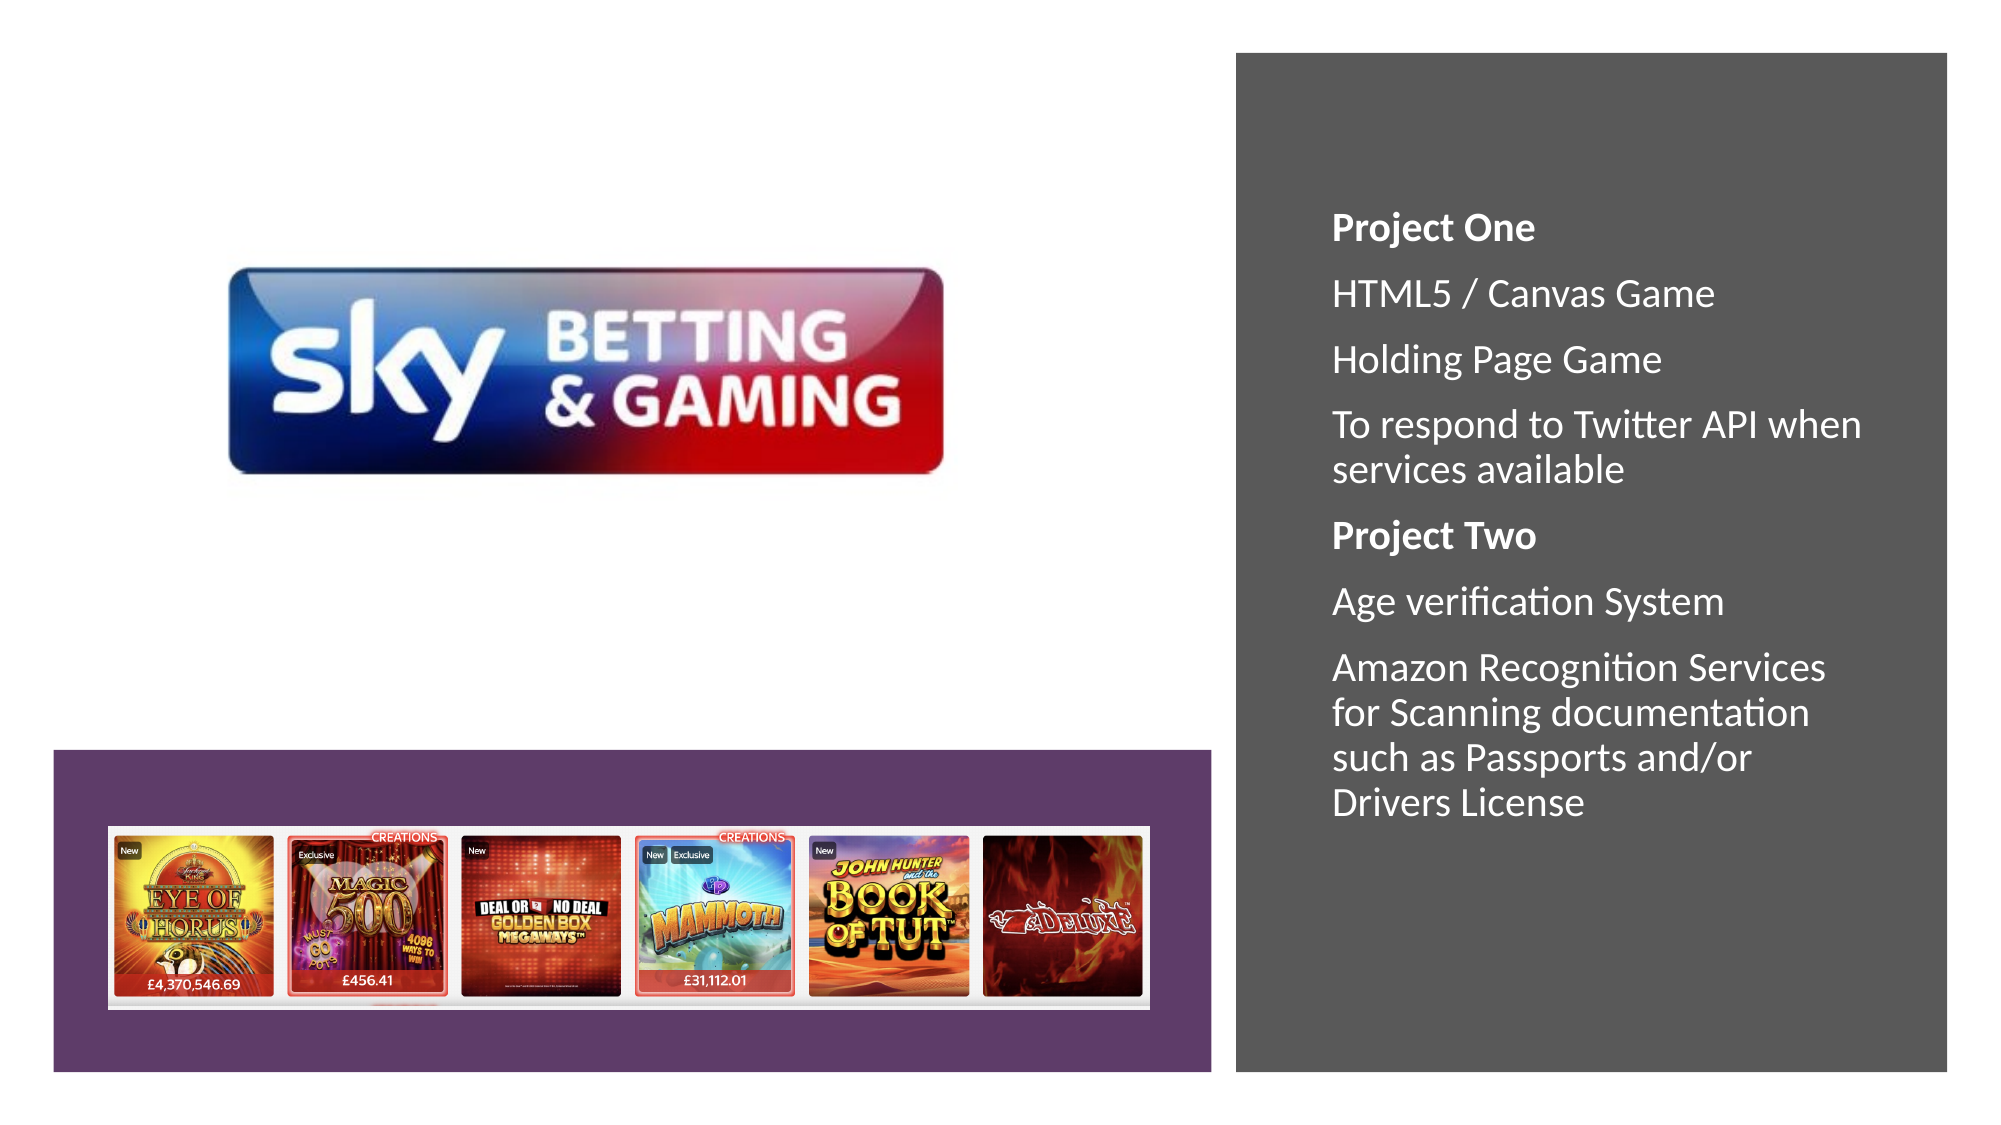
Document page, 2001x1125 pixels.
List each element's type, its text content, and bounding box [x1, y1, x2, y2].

text_box [53, 749, 1212, 1073]
list Project One HTML5 / Canvas Game Holding Page Game To respond to Twitter API when services available Project Two Age verification System Amazon Recognition Services for Scanning documentation such as Passports and/or Drivers License [1317, 150, 1879, 947]
text_box [1235, 52, 1948, 1073]
picture [53, 52, 1212, 727]
picture [108, 826, 1150, 1010]
